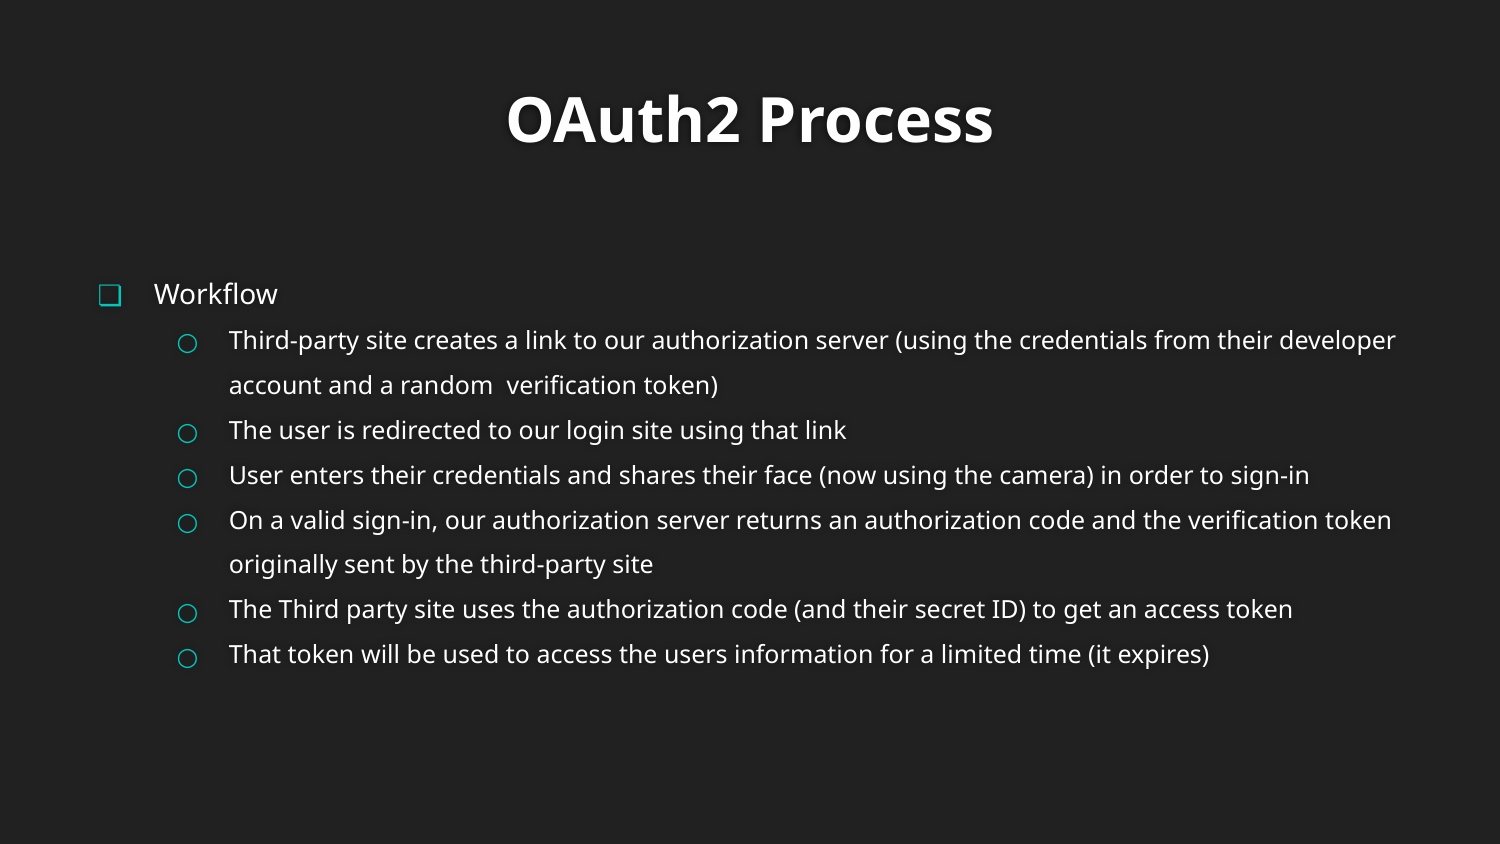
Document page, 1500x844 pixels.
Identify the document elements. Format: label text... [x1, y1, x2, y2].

title OAuth2 Process [63, 57, 1437, 171]
list Workflow Third-party site creates a link to our authorization server (using the credentials from their developer account and a random verification token) The user is redirected to our login site using that link User enters their credentials and shares their face (now using the camera) in order to sign-in On a valid sign-in, our authorization server returns an authorization code and the verification token originally sent by the third-party site The Third party site uses the authorization code (and their secret ID) to get an access token That token will be used to access the users information for a limited time (it expires) [63, 244, 1437, 750]
